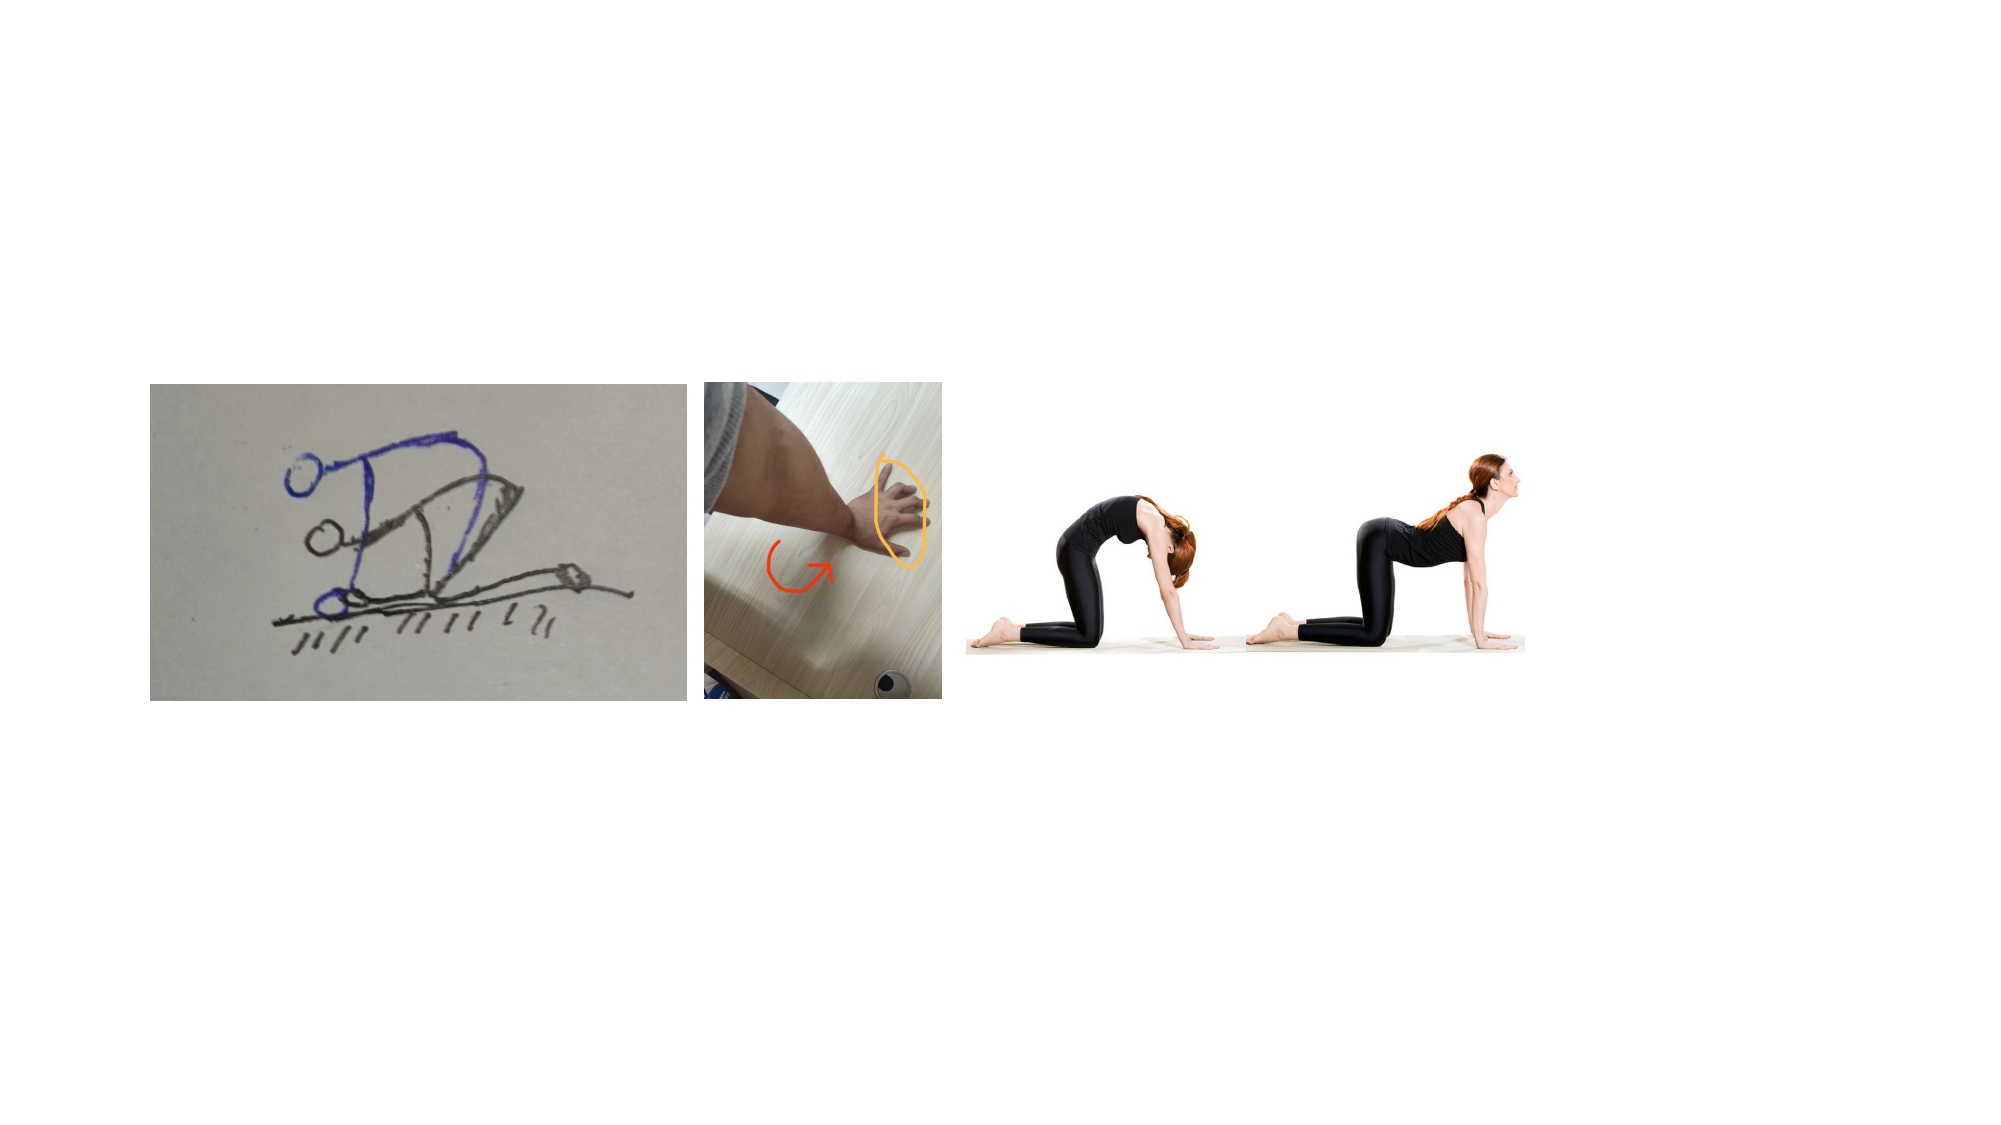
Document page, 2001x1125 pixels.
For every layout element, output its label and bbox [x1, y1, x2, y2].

text_box [149, 382, 1525, 701]
